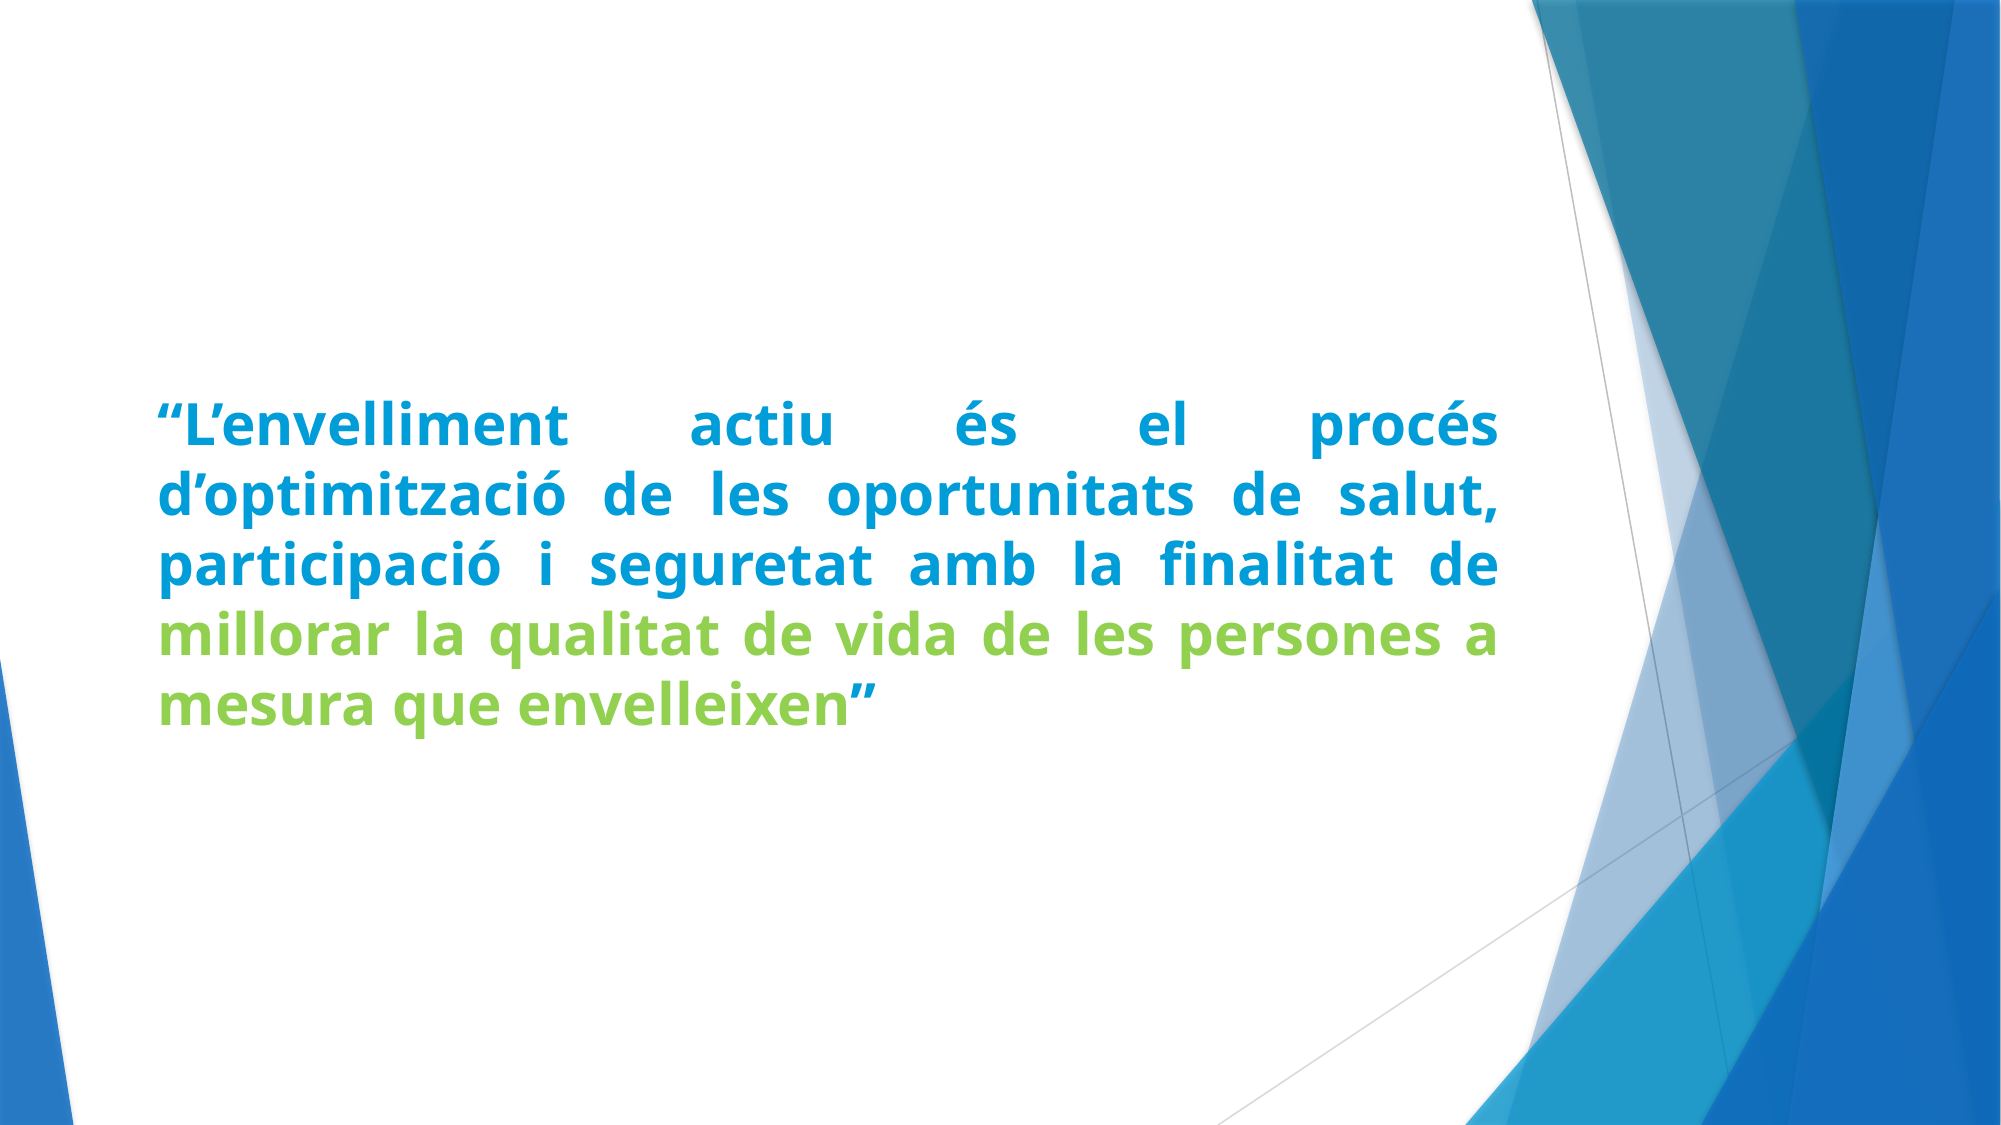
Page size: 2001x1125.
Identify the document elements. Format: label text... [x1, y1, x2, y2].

list “L’envelliment actiu és el procés d’optimització de les oportunitats de salut, participació i seguretat amb la finalitat de millorar la qualitat de vida de les persones a mesura que envelleixen” [142, 342, 1516, 783]
